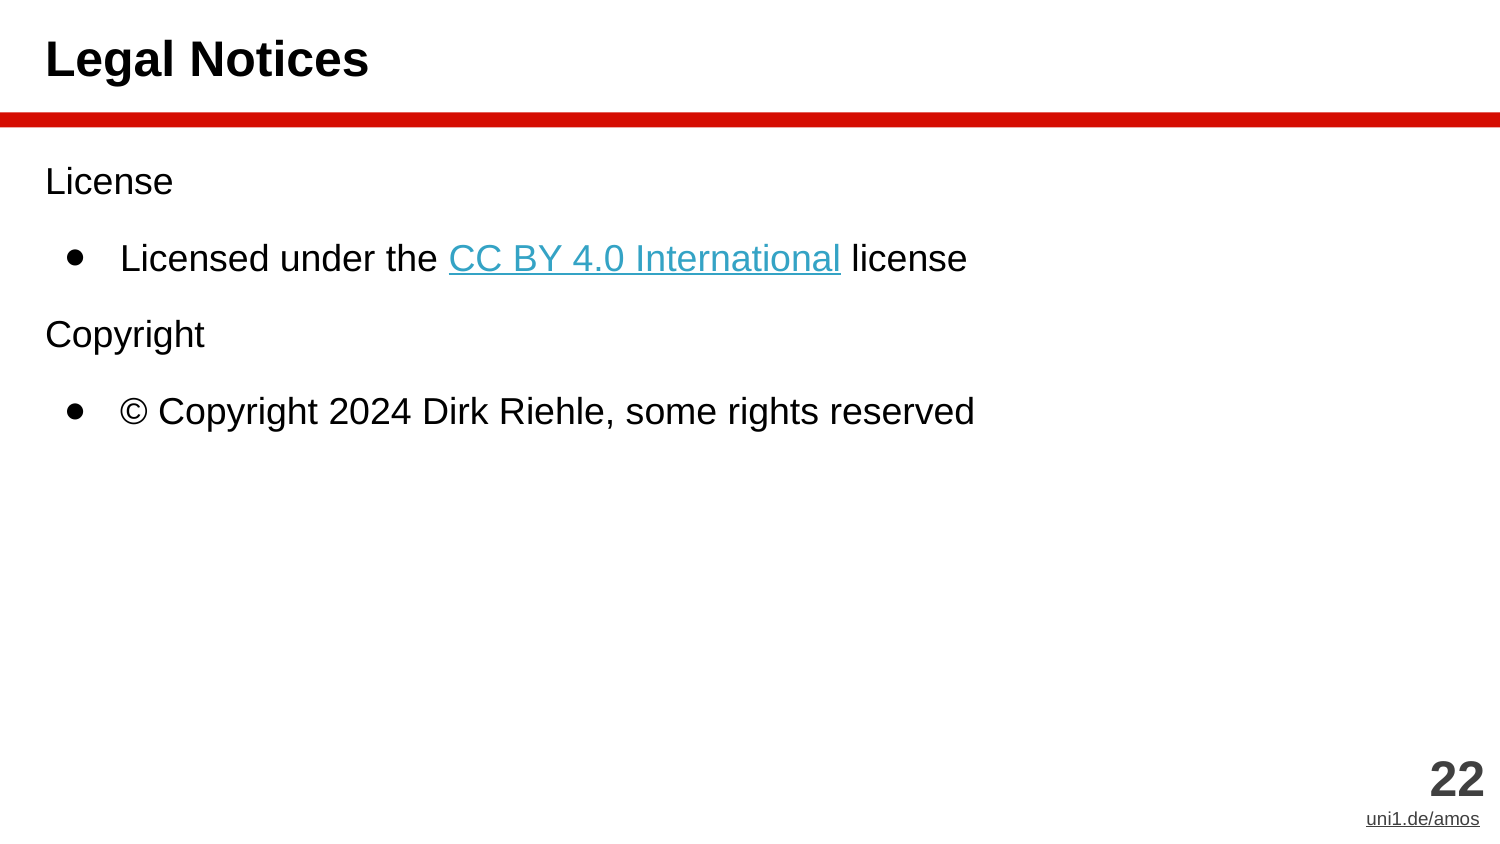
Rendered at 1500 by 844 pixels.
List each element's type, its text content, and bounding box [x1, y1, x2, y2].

title Legal Notices [0, 0, 1500, 113]
slide_number ‹#› uni1.de/amos [1200, 693, 1500, 844]
list License Licensed under the CC BY 4.0 International license Copyright © Copyright 2024 Dirk Riehle, some rights reserved [45, 150, 1455, 825]
